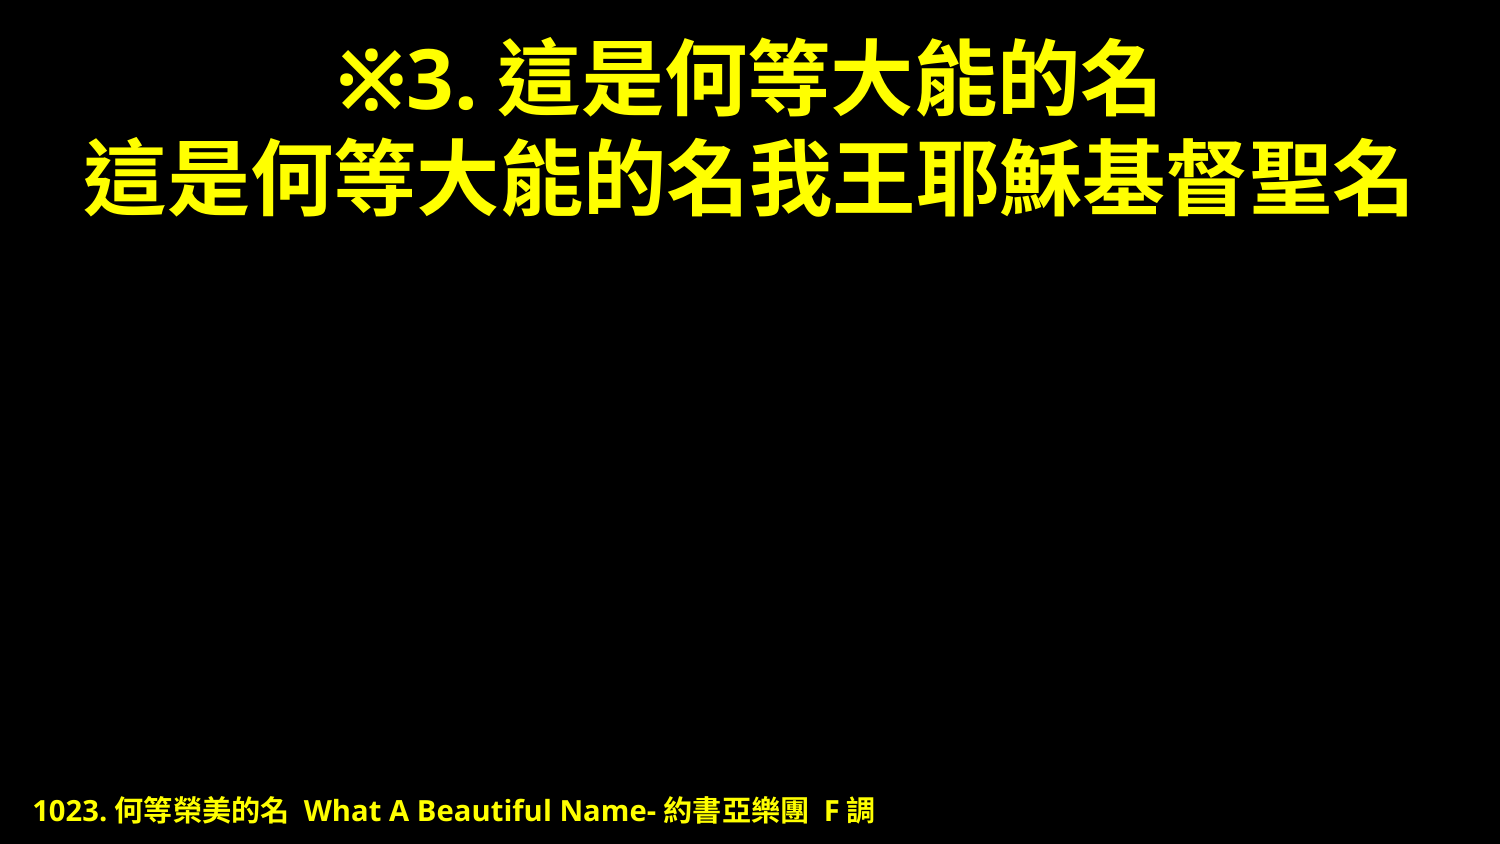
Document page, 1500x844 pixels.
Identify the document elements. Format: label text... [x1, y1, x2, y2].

text_box 1023.何等榮美的名 What A Beautiful Name-約書亞樂團 F調 [17, 784, 892, 835]
title ※3.這是何等大能的名 這是何等大能的名我王耶穌基督聖名 [0, 55, 1500, 197]
